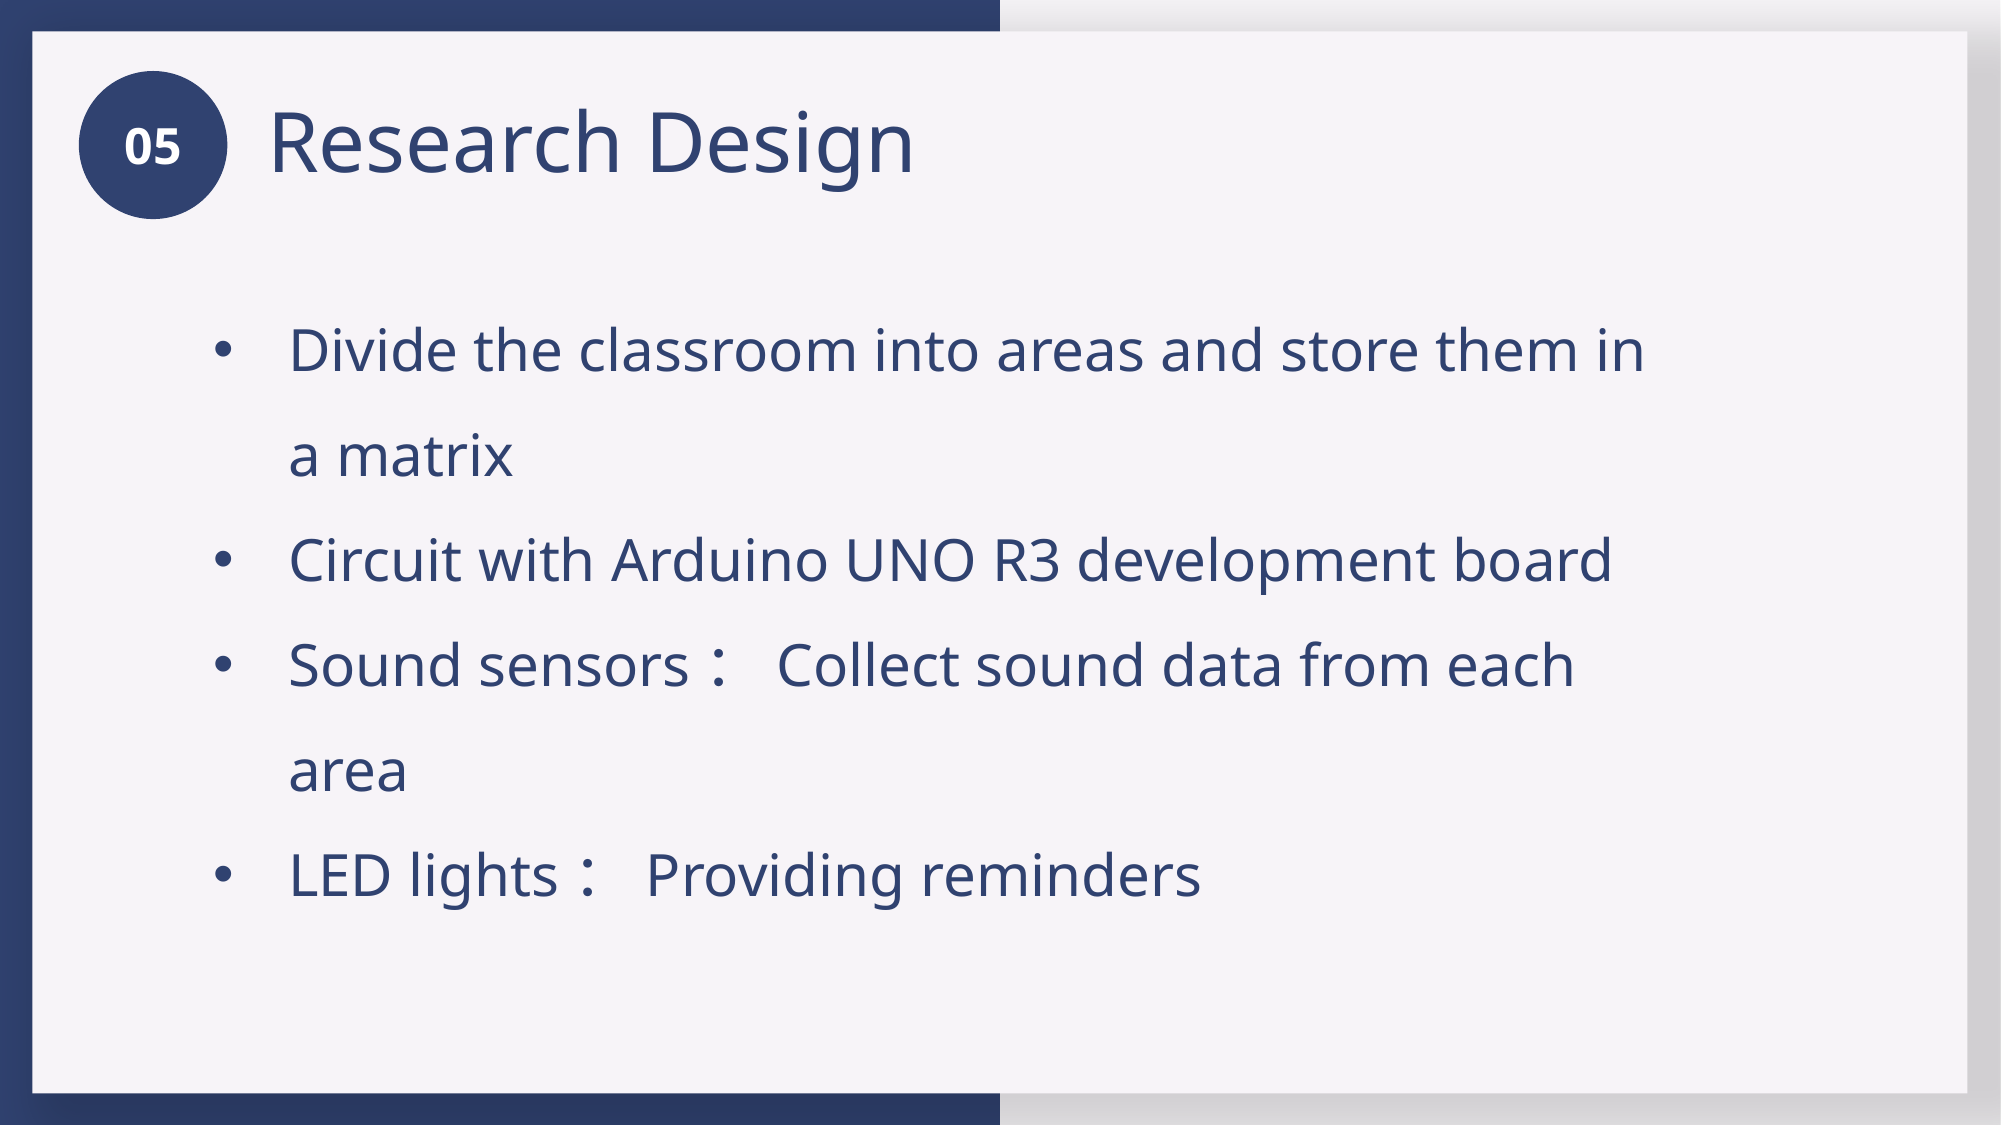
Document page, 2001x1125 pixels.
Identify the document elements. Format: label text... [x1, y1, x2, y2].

text_box Research Design [252, 81, 1792, 197]
text_box Divide the classroom into areas and store them in a matrix Circuit with Arduino UNO R3 development board Sound sensors：Collect sound data from each area LED lights：Providing reminders [198, 270, 1705, 916]
text_box 05 [77, 69, 229, 221]
